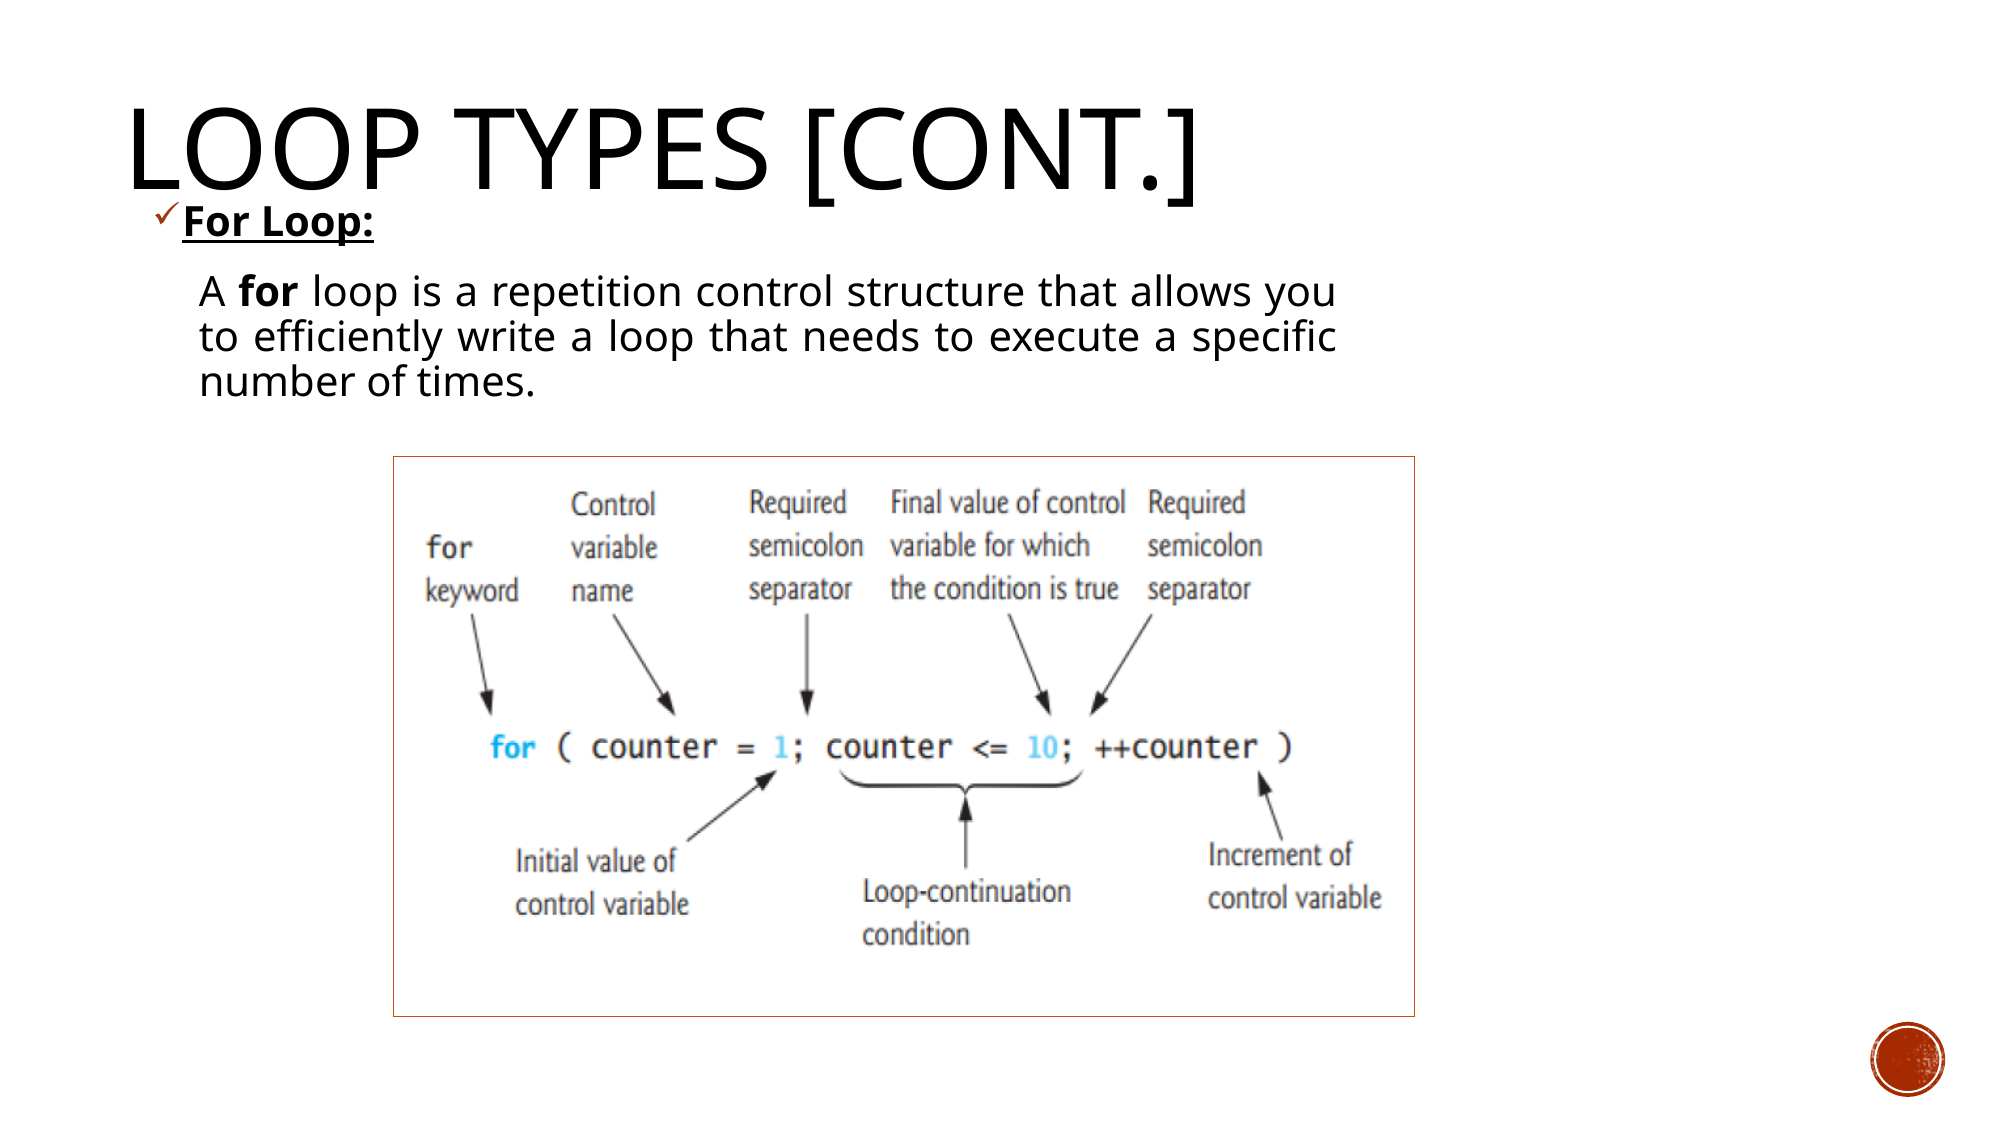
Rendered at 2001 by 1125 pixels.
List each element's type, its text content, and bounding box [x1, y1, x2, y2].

picture [394, 457, 1414, 1016]
list For Loop: A for loop is a repetition control structure that allows you to efficiently write a loop that needs to execute a specific number of times. [137, 193, 1353, 755]
title Loop Types [Cont.] [108, 44, 1519, 262]
